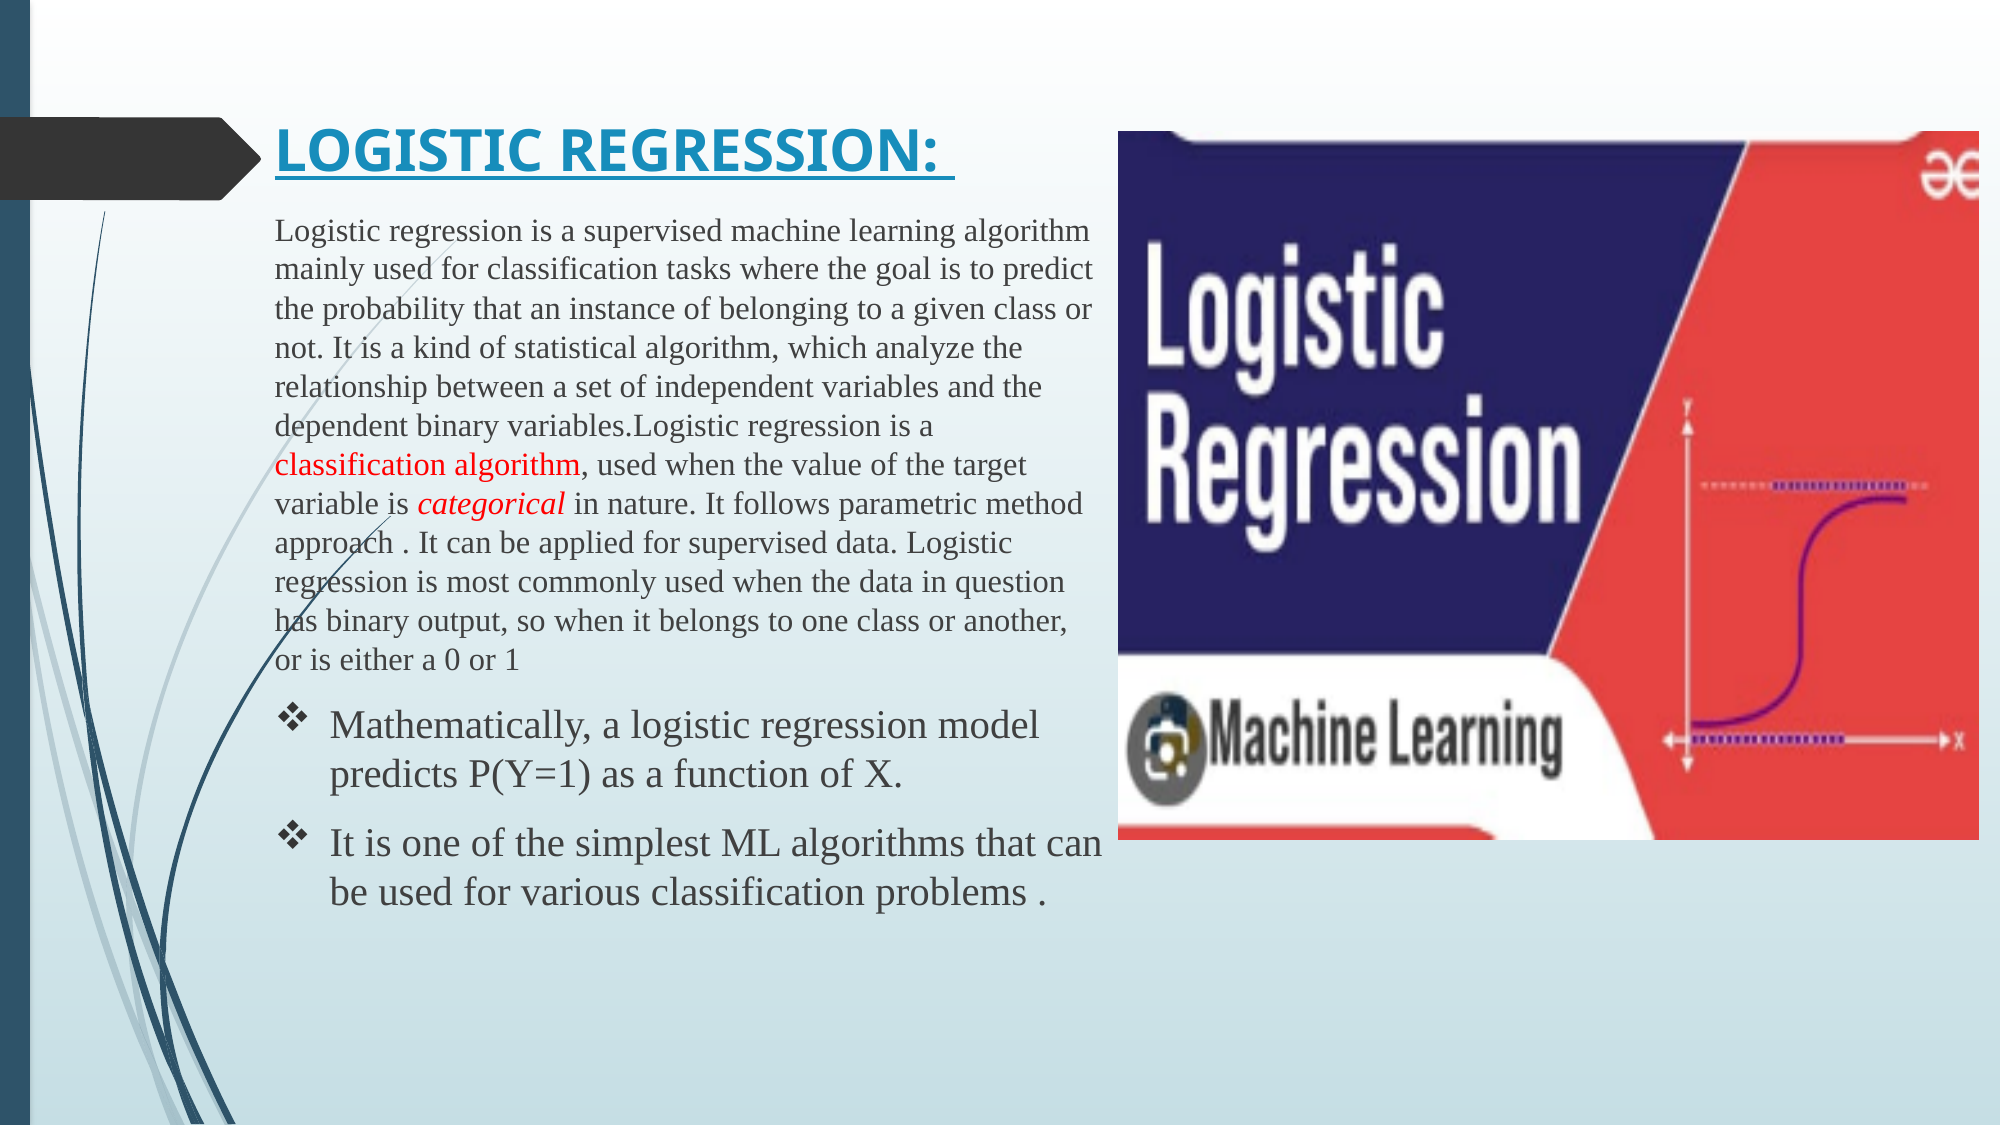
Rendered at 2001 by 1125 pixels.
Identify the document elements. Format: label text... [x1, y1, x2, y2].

list Logistic regression is a supervised machine learning algorithm mainly used for classification tasks where the goal is to predict the probability that an instance of belonging to a given class or not. It is a kind of statistical algorithm, which analyze the relationship between a set of independent variables and the dependent binary variables.Logistic regression is a classification algorithm, used when the value of the target variable is categorical in nature. It follows parametric method approach . It can be applied for supervised data. Logistic regression is most commonly used when the data in question has binary output, so when it belongs to one class or another, or is either a 0 or 1 Mathematically, a logistic regression model predicts P(Y=1) as a function of X. It is one of the simplest ML algorithms that can be used for various classification problems . [259, 201, 1119, 968]
title LOGISTIC REGRESSION: [259, 73, 1000, 191]
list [1118, 131, 1979, 841]
